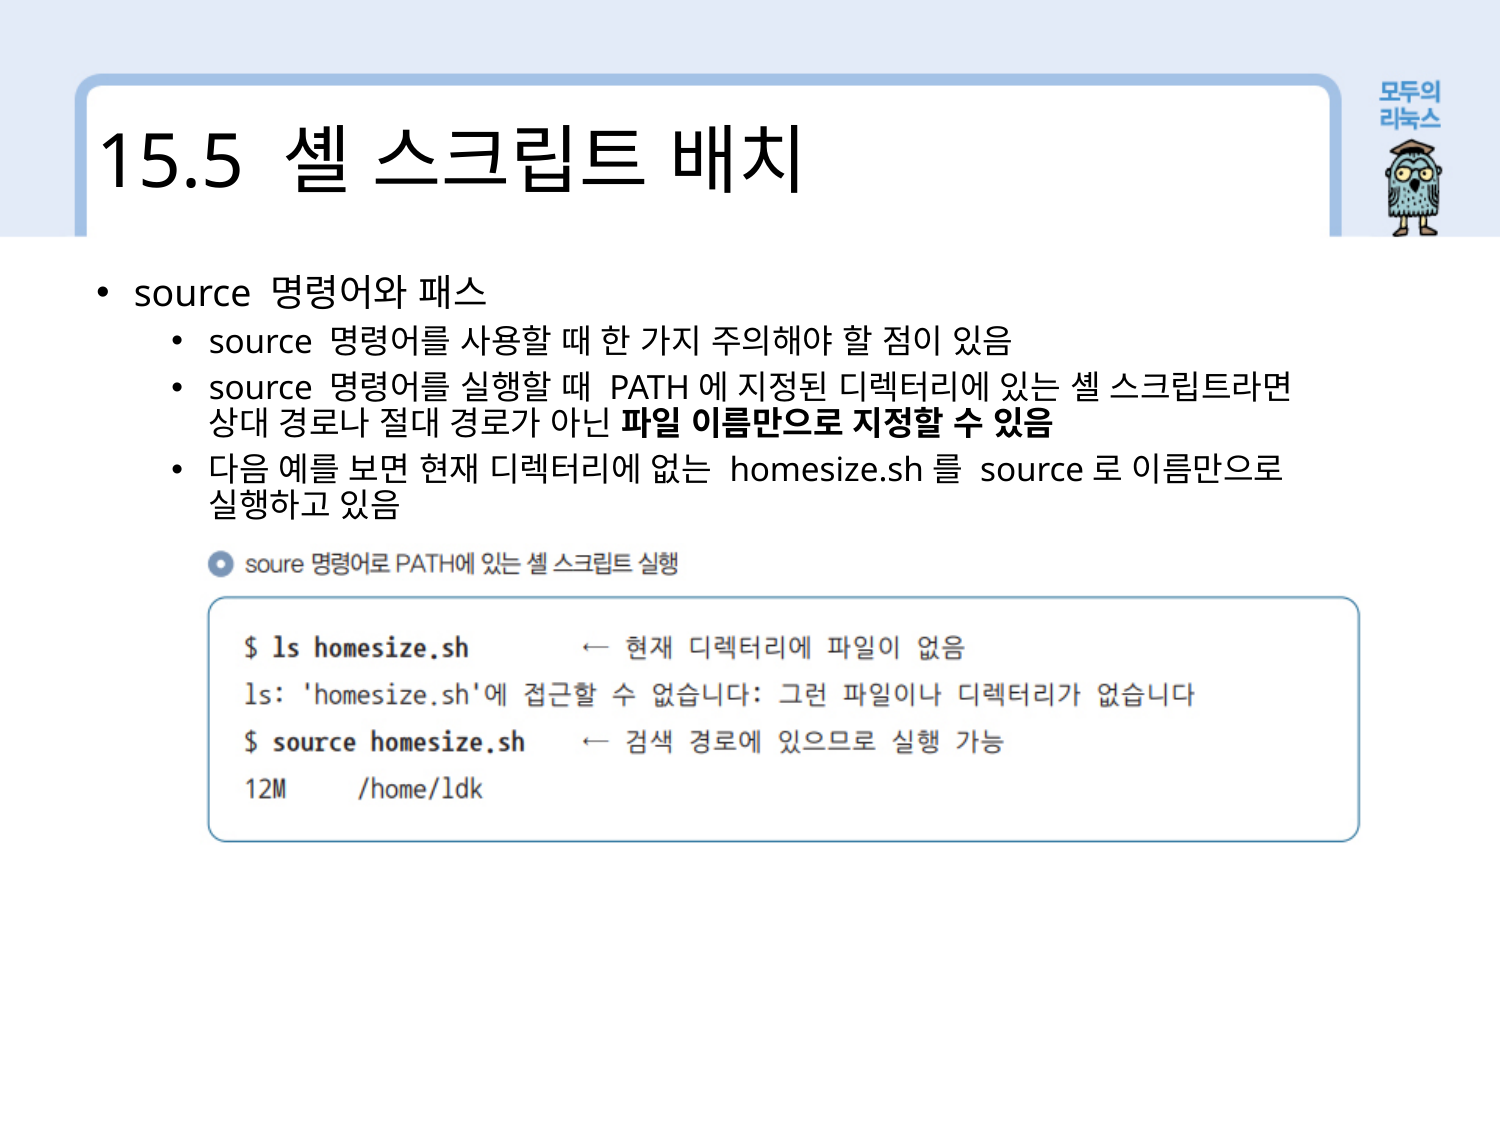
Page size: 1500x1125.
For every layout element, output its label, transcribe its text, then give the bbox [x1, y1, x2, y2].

picture [0, 0, 1500, 1125]
text_box 15.5 셸 스크립트 배치 [81, 115, 1335, 221]
text_box source 명령어와 패스 source 명령어를 사용할 때 한 가지 주의해야 할 점이 있음 source 명령어를 실행할 때 PATH에 지정된 디렉터리에 있는 셸 스크립트라면 상대 경로나 절대 경로가 아닌 파일 이름만으로 지정할 수 있음 다음 예를 보면 현재 디렉터리에 없는 homesize.sh를 source로 이름만으로 실행하고 있음 [81, 266, 1359, 1024]
